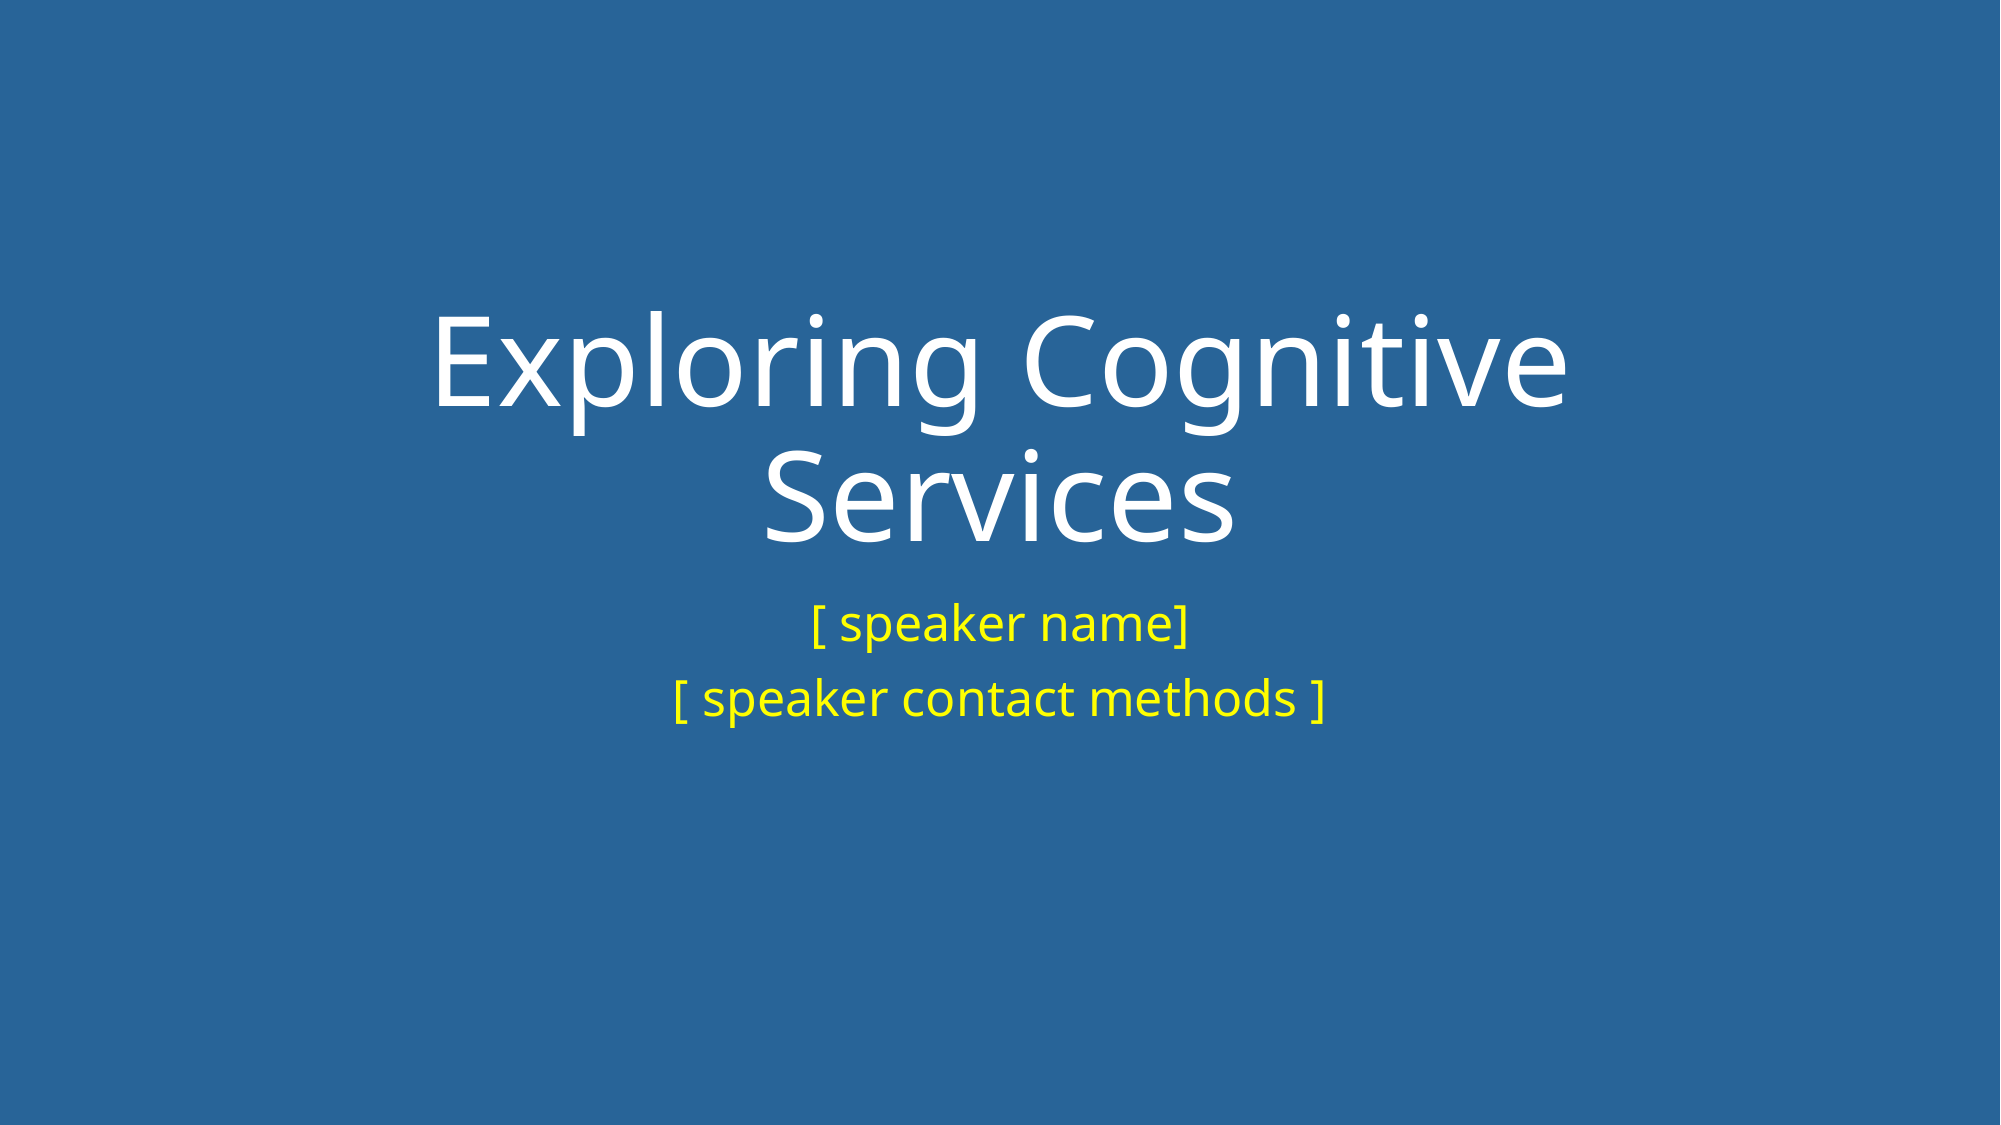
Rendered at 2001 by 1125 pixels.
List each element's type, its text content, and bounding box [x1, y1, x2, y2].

title Exploring Cognitive Services [249, 184, 1750, 576]
subtitle [ speaker name] [ speaker contact methods ] [249, 590, 1750, 863]
